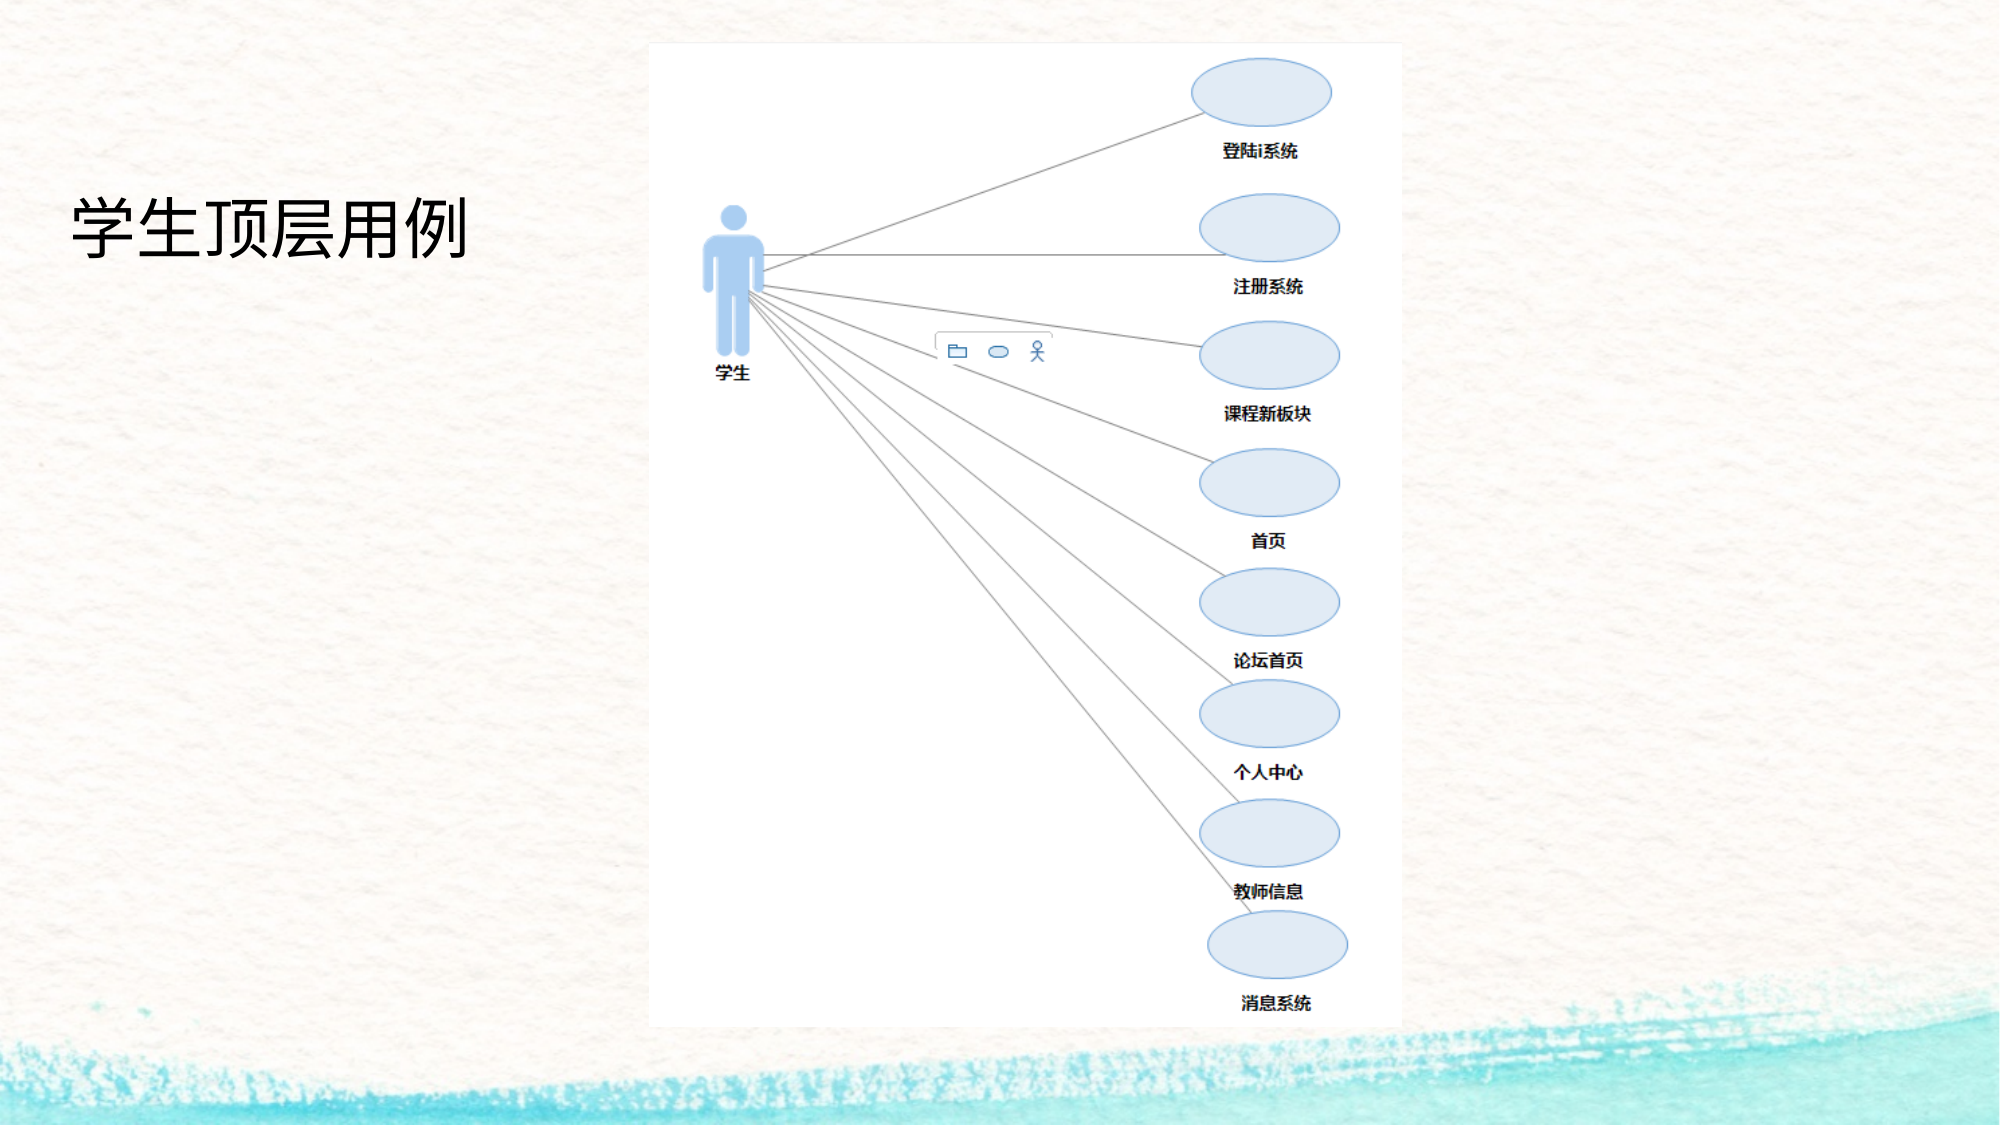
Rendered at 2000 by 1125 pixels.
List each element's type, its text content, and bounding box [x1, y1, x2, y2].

picture [0, 0, 2000, 1125]
title 学生顶层用例 [54, 87, 551, 275]
